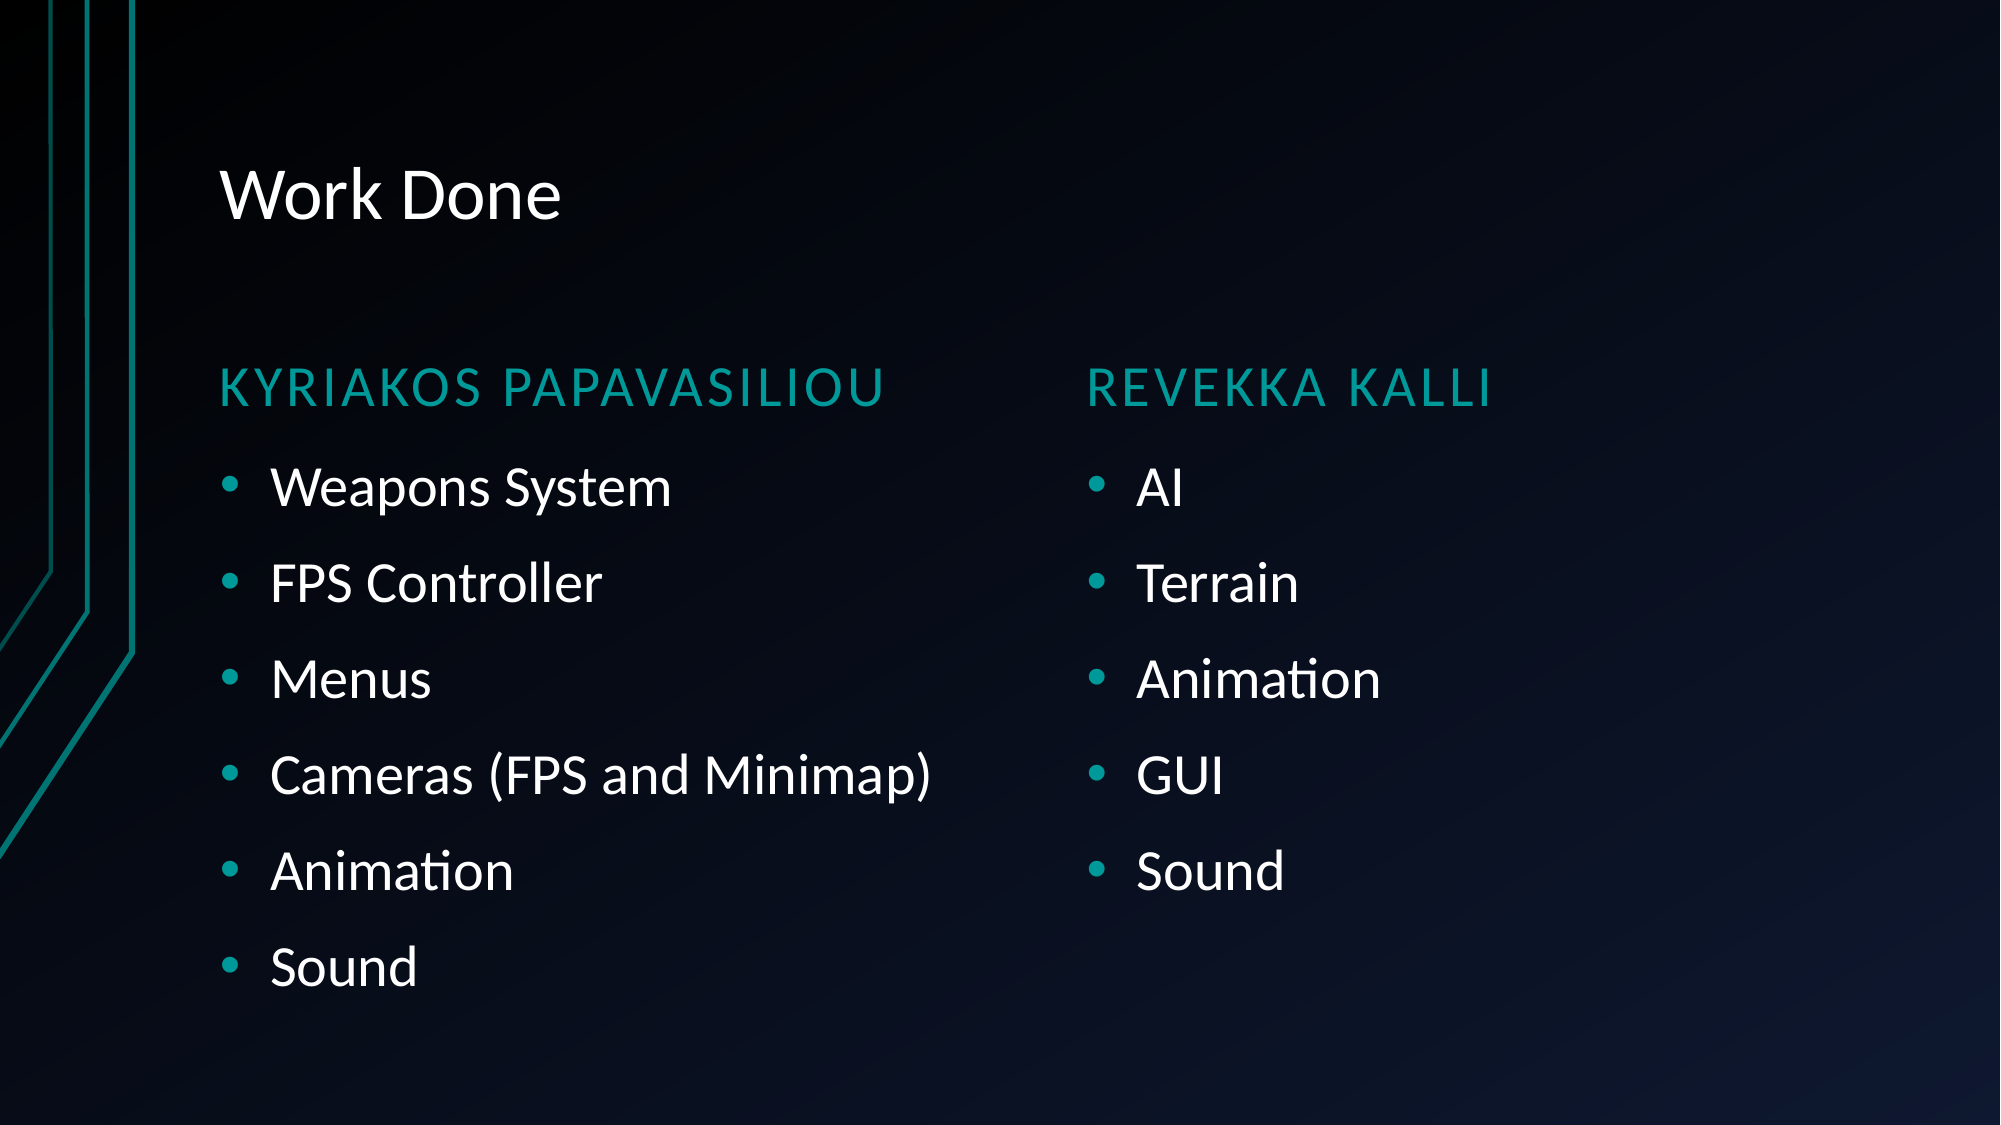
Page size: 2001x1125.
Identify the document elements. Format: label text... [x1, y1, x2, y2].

title Work Done [200, 45, 1900, 246]
list AI Terrain Animation GUI Sound [1066, 445, 1900, 1013]
list Revekka Kalli [1066, 279, 1900, 430]
list Kyriakos Papavasiliou [200, 279, 1034, 430]
list Weapons System FPS Controller Menus Cameras (FPS and Minimap) Animation Sound [200, 445, 1034, 1013]
